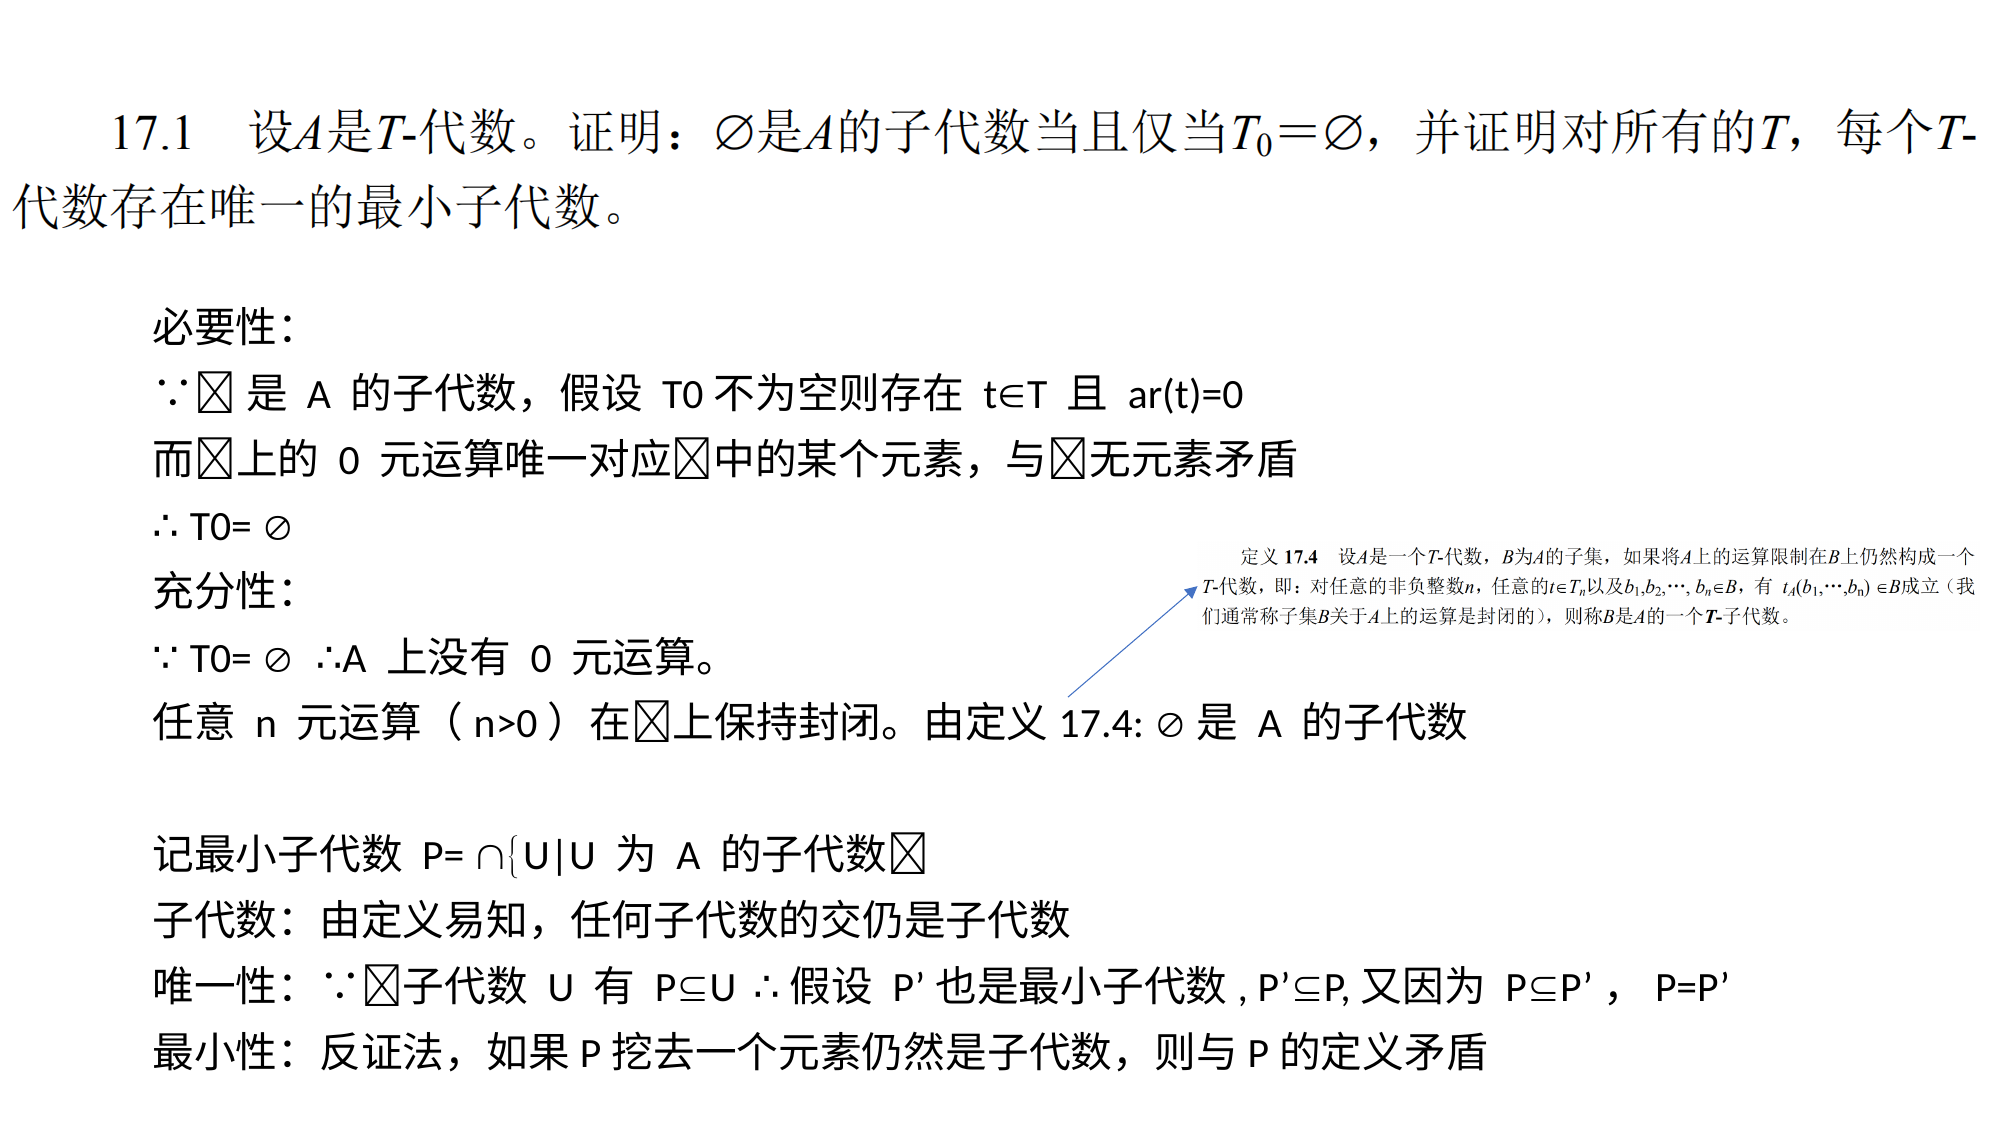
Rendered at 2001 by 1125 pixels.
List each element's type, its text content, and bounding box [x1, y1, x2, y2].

list 必要性： ∵是 A 的子代数，假设 T0不为空则存在 tT 且 ar(t)=0 而上的 0 元运算唯一对应中的某个元素，与无元素矛盾 ∴ T0=  充分性： ∵ T0=  ∴A 上没有 0 元运算。 任意 n 元运算（n>0）在上保持封闭。由定义17.4: 是 A 的子代数 记最小子代数 P= U|U 为 A 的子代数 子代数：由定义易知，任何子代数的交仍是子代数 唯一性：∵子代数 U 有 PU ∴假设 P’也是最小子代数, P’P,又因为 PP’，P=P’ 最小性：反证法，如果P挖去一个元素仍然是子代数，则与P的定义矛盾 [137, 299, 1863, 1095]
picture [1197, 541, 1980, 631]
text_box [1067, 586, 1198, 698]
picture [0, 84, 2000, 240]
